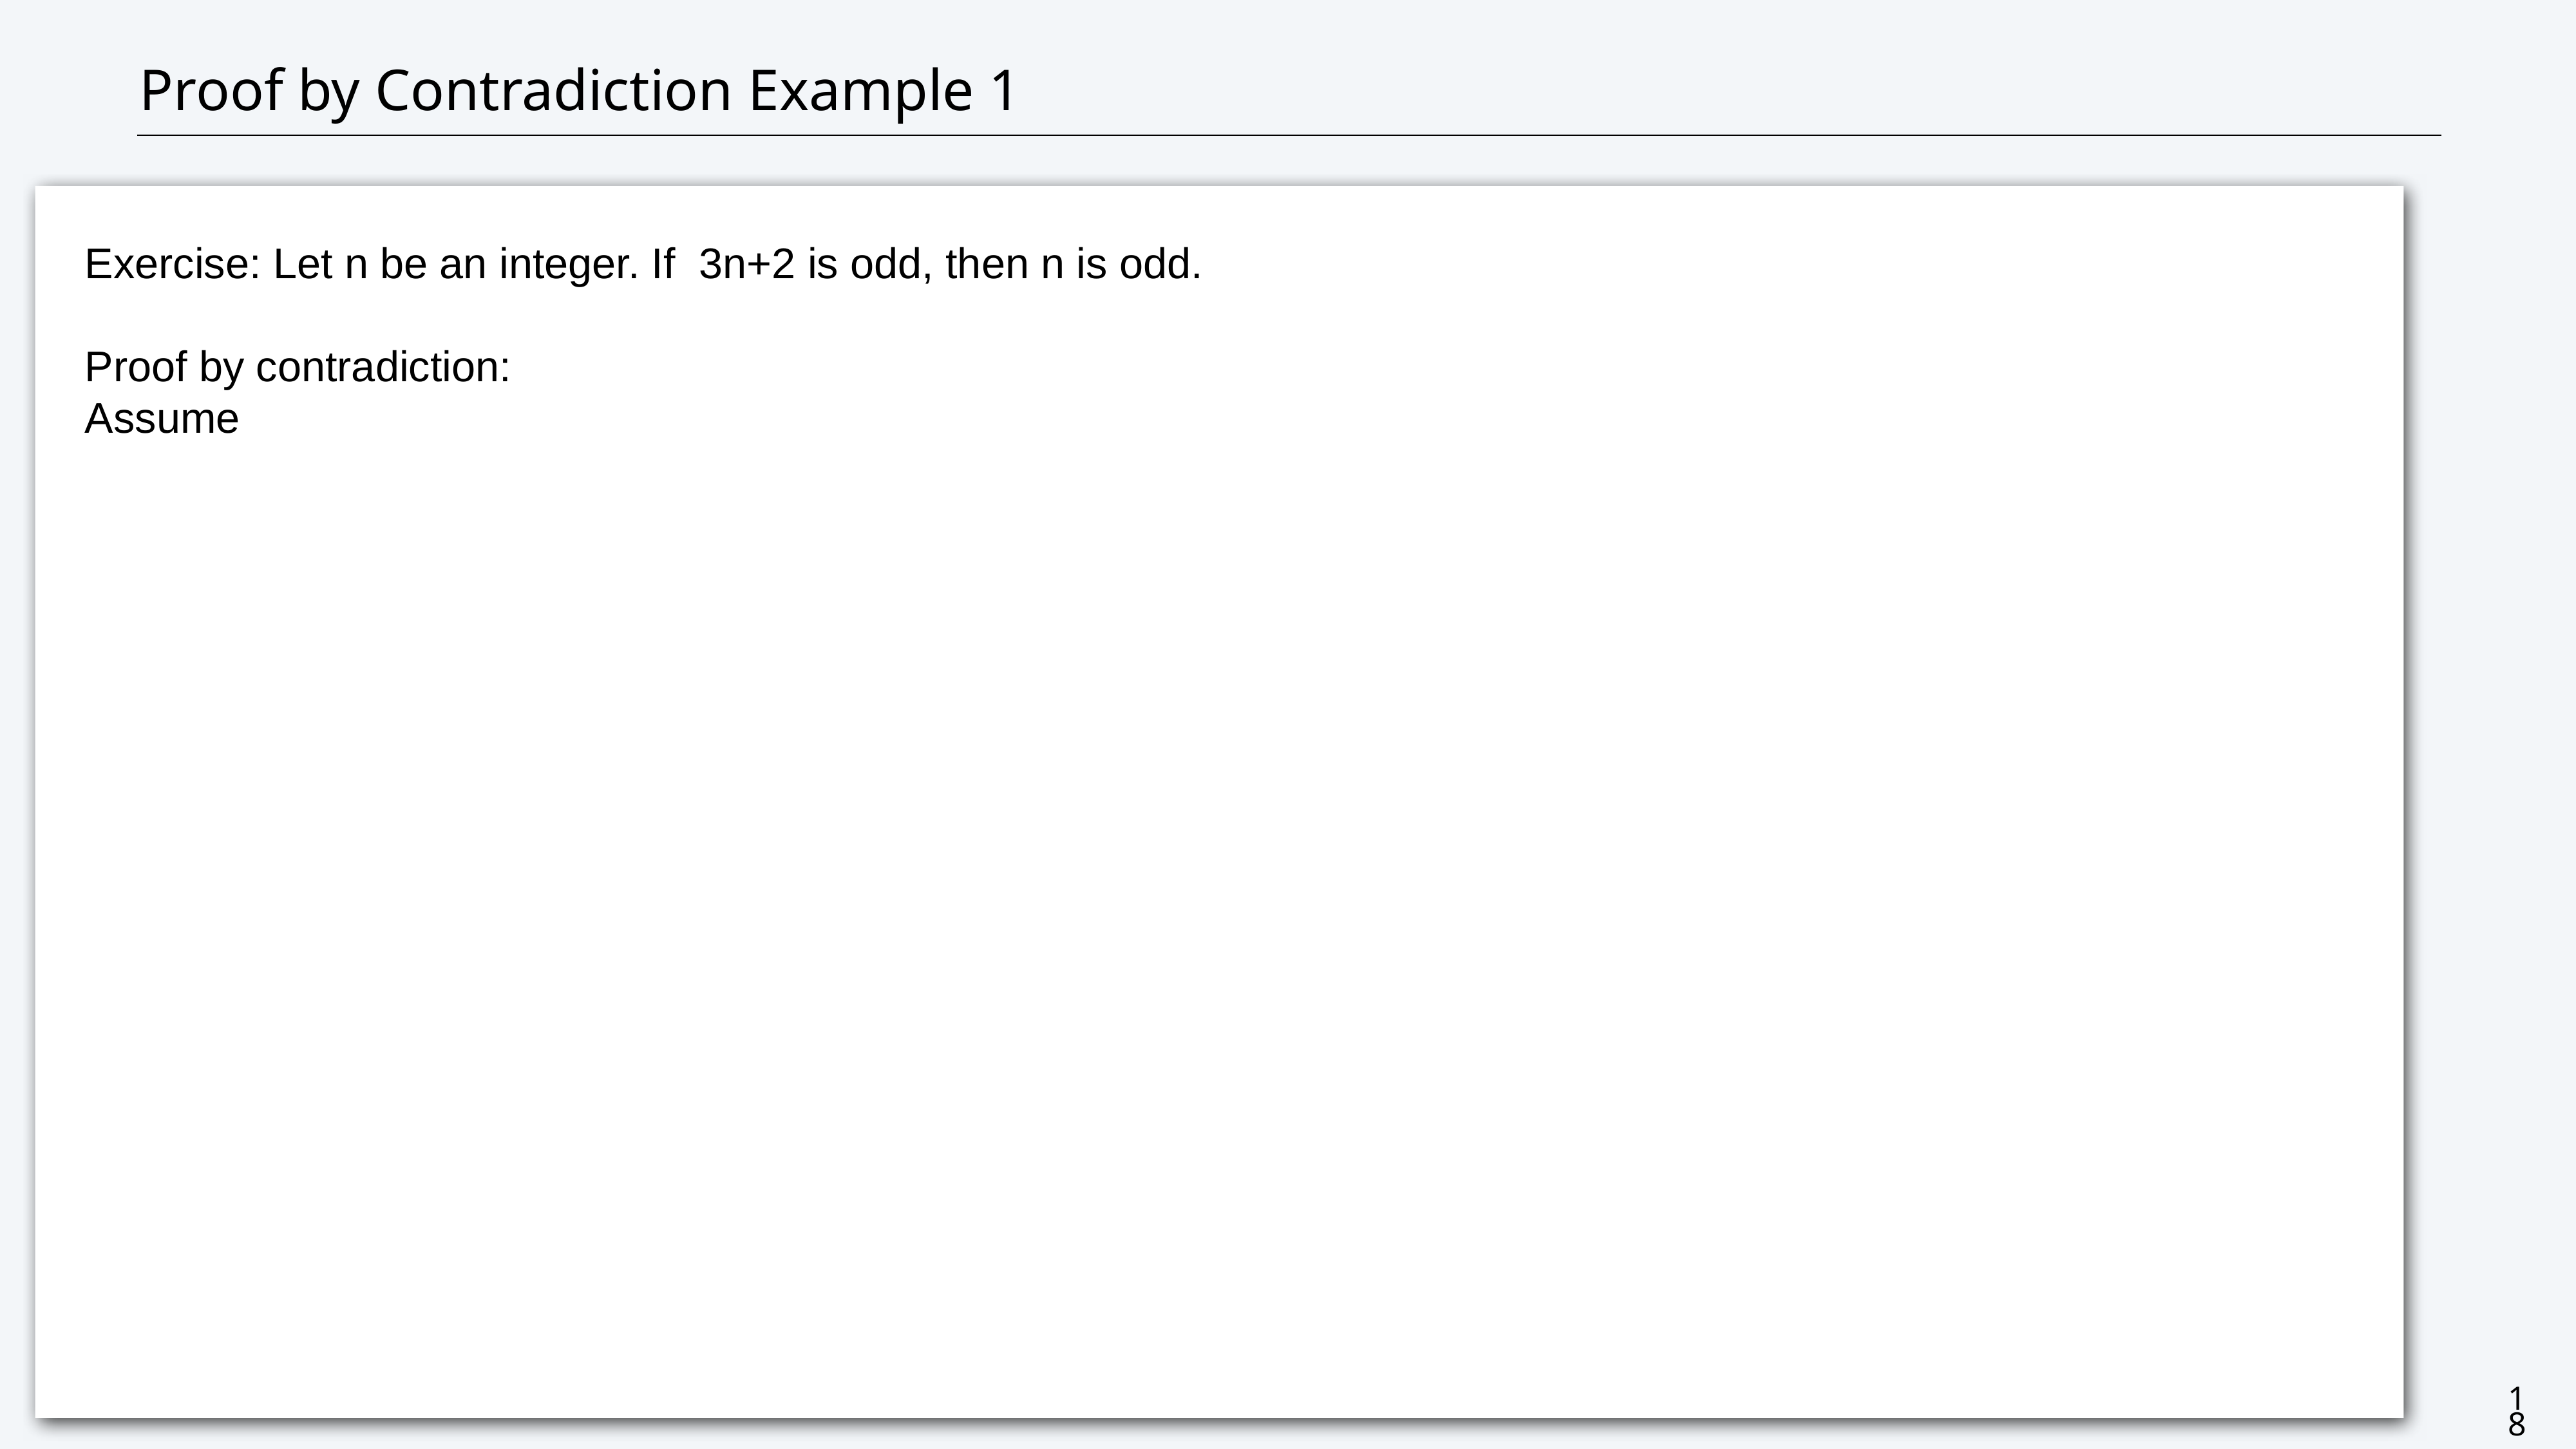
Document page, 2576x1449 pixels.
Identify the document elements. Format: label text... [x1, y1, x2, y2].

slide_number 18 [2503, 1379, 2546, 1426]
text_box Exercise: Let n be an integer. If 3n+2 is odd, then n is odd. Proof by contradiction: Assume [35, 185, 2404, 1418]
title Proof by Contradiction Example 1 [133, 39, 2320, 136]
